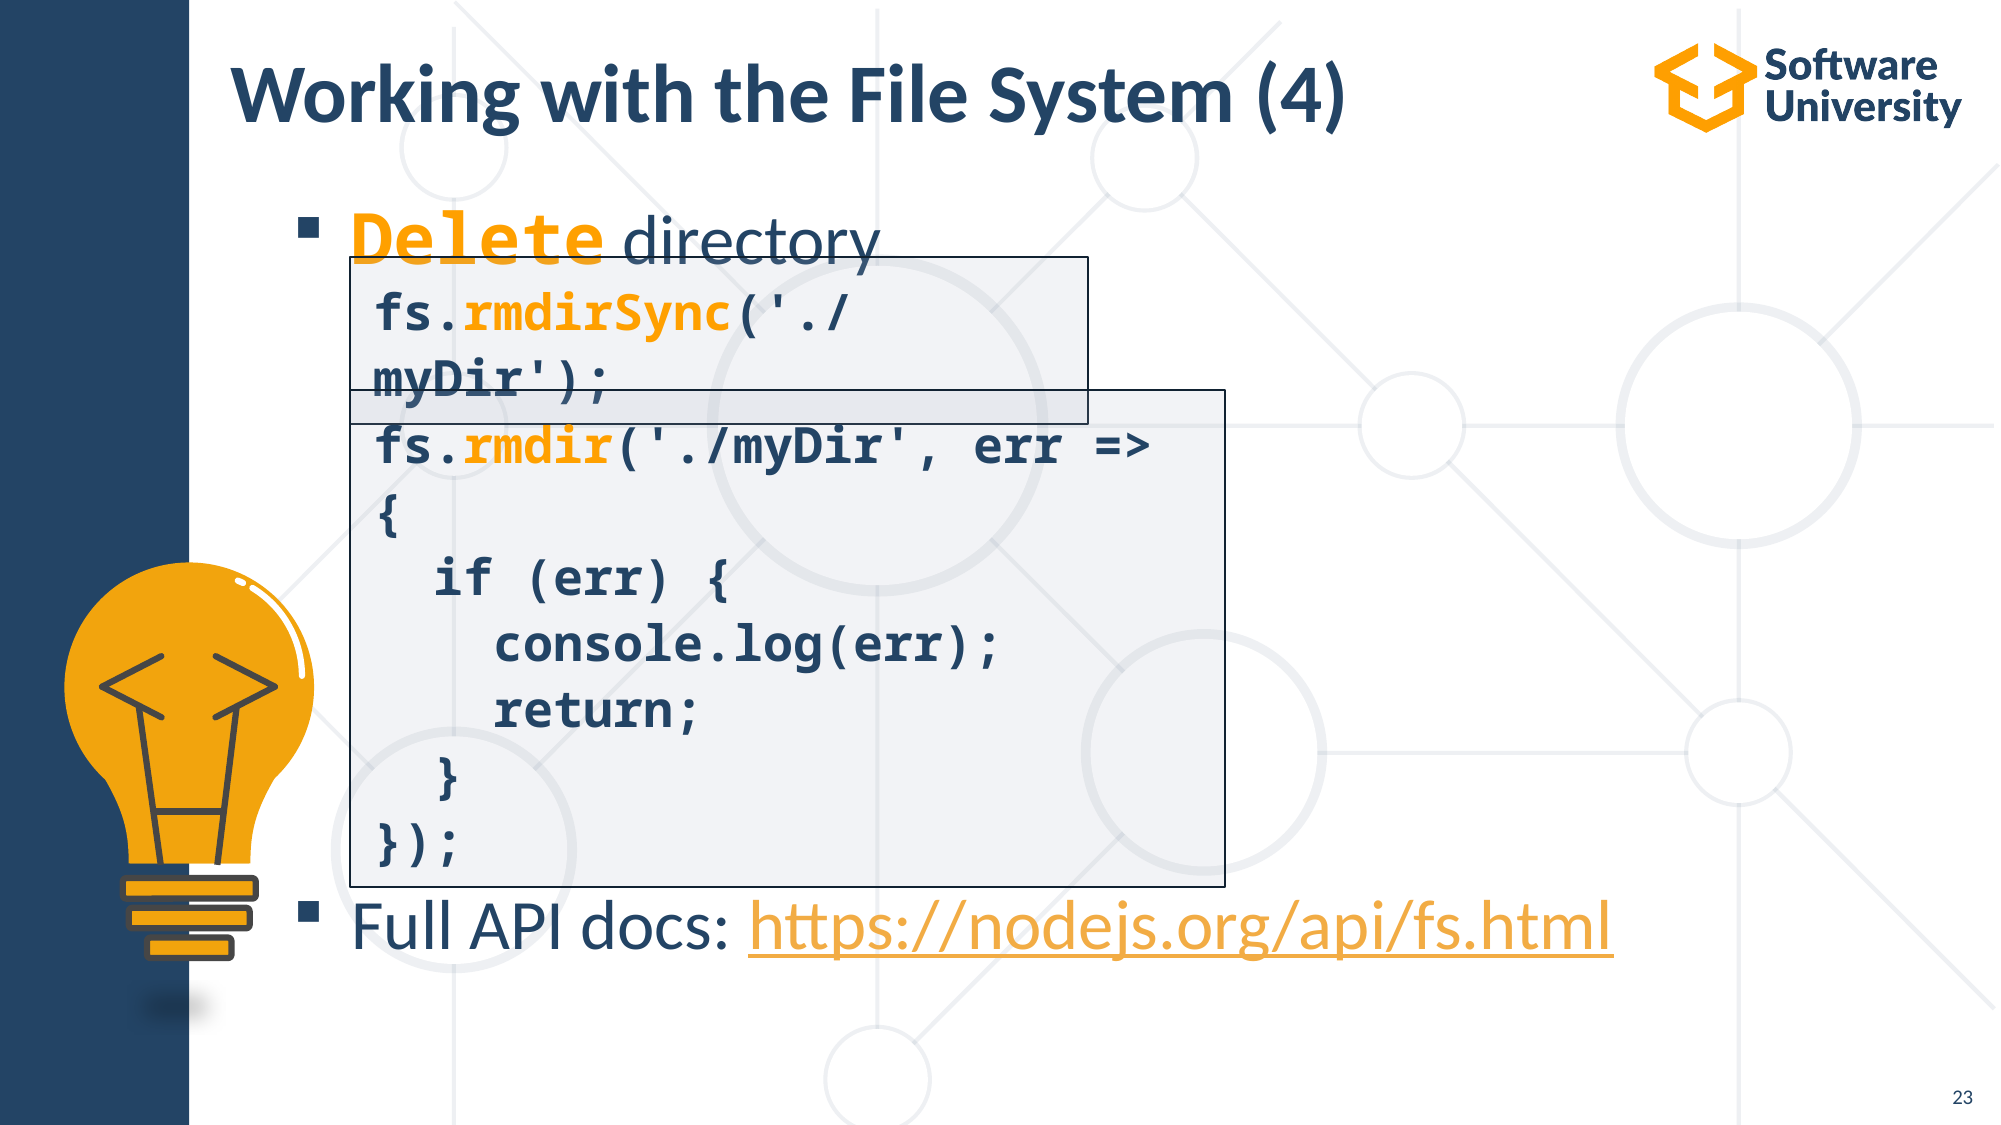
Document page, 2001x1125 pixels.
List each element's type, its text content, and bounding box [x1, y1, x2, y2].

list Delete directory Full API docs: https://nodejs.org/api/fs.html [274, 183, 1968, 1094]
text_box fs.rmdir('./myDir', err => { if (err) { console.log(err); return; } }); [349, 390, 1225, 888]
title Working with the File System (4) [212, 16, 1628, 162]
slide_number 23 [1927, 1067, 1989, 1117]
picture [1641, 31, 1973, 145]
text_box fs.rmdirSync('./myDir'); [350, 256, 1088, 390]
